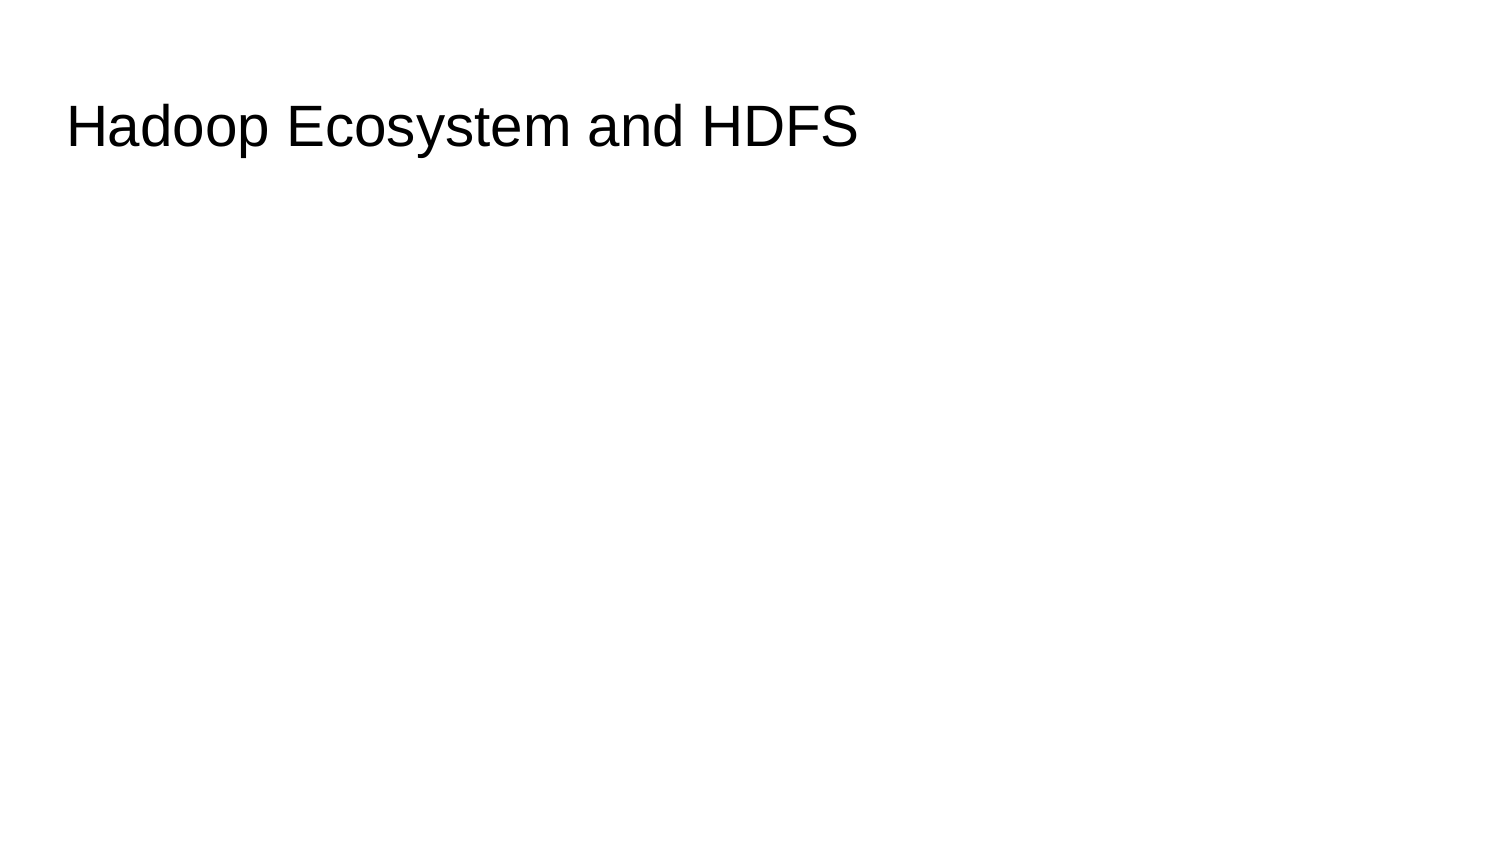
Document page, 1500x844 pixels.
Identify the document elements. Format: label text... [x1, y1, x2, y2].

title Hadoop Ecosystem and HDFS [51, 72, 1449, 167]
